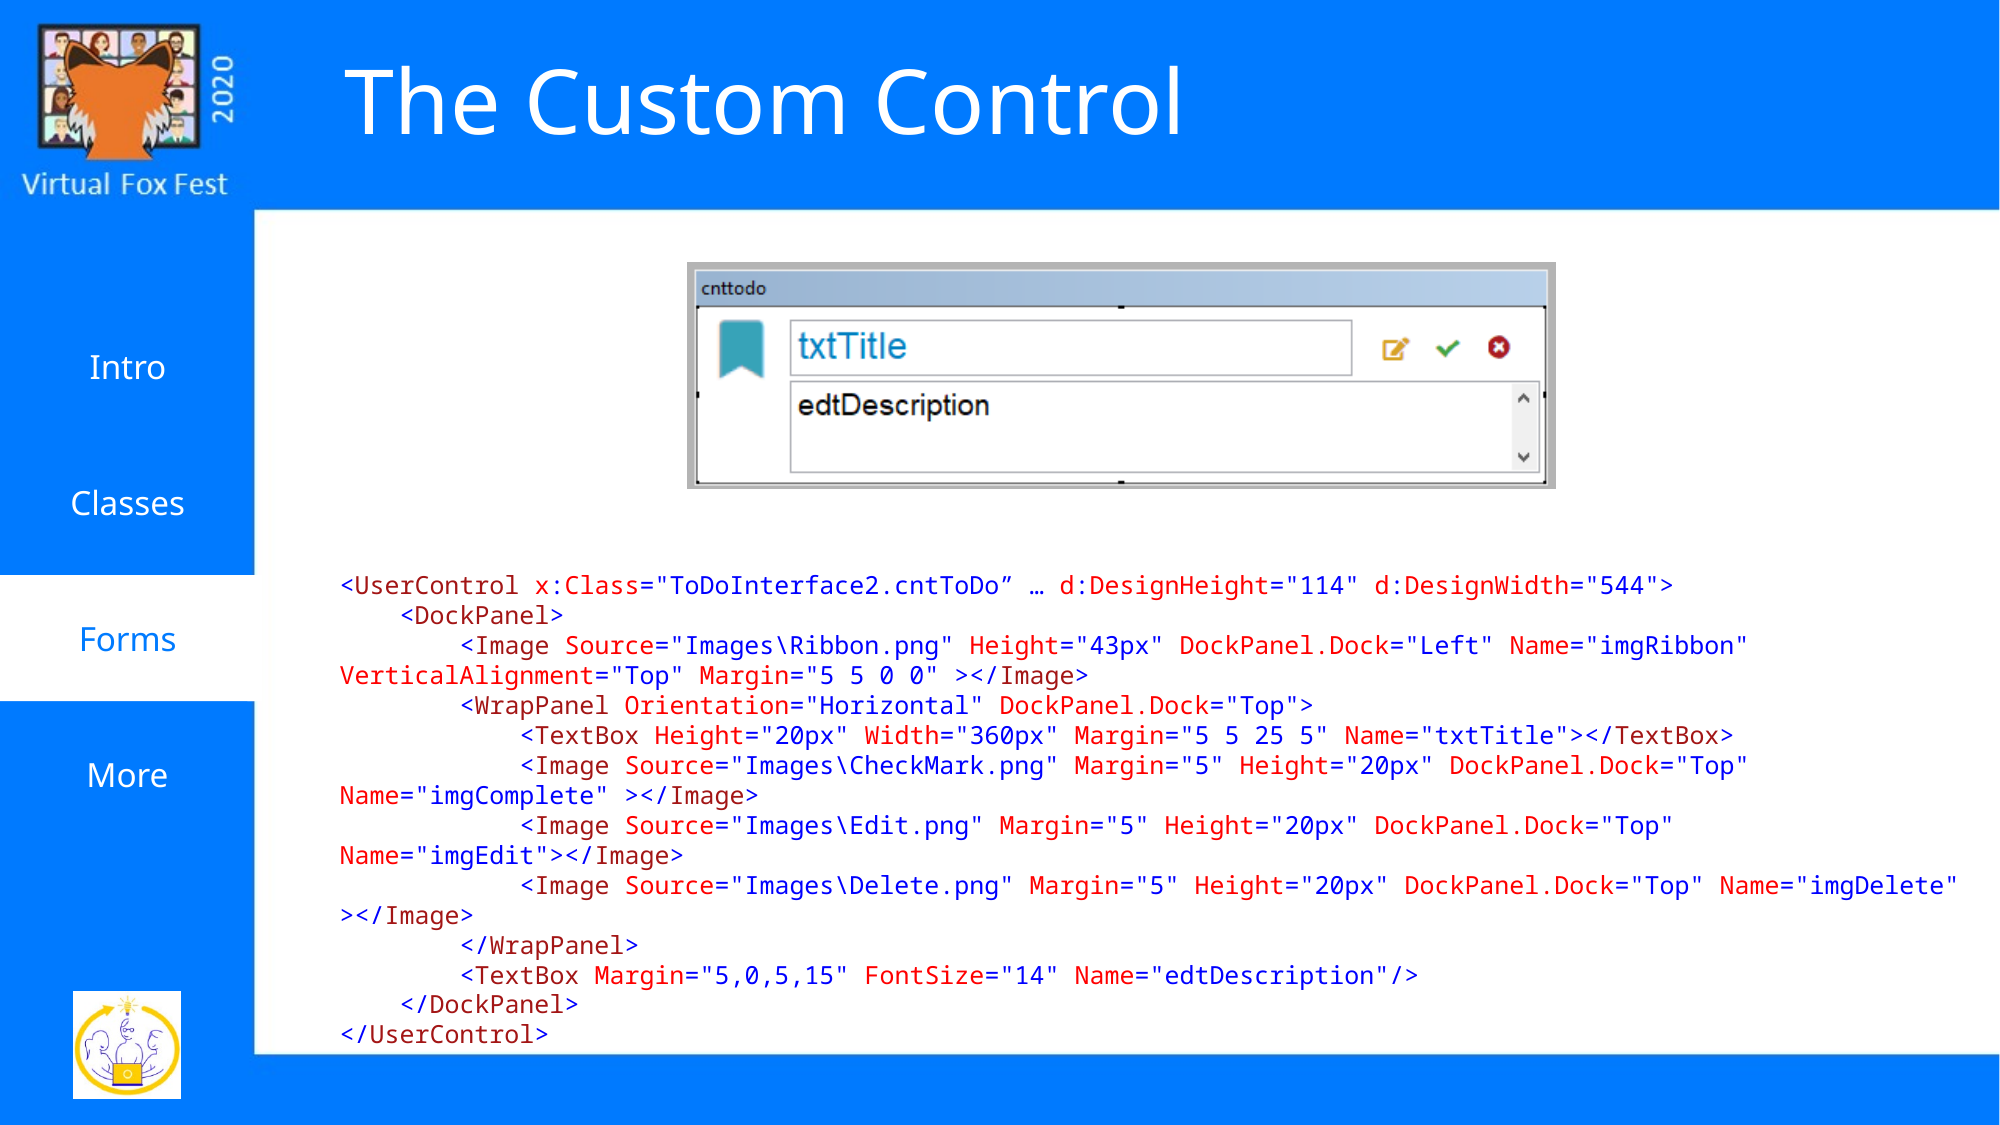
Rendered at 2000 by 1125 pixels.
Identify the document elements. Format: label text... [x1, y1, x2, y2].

list <UserControl x:Class="ToDoInterface2.cntToDo” … d:DesignHeight="114" d:DesignWidth="544"> <DockPanel> <Image Source="Images\Ribbon.png" Height="43px" DockPanel.Dock="Left" Name="imgRibbon" VerticalAlignment="Top" Margin="5 5 0 0" ></Image> <WrapPanel Orientation="Horizontal" DockPanel.Dock="Top"> <TextBox Height="20px" Width="360px" Margin="5 5 25 5" Name="txtTitle"></TextBox> <Image Source="Images\CheckMark.png" Margin="5" Height="20px" DockPanel.Dock="Top" Name="imgComplete" ></Image> <Image Source="Images\Edit.png" Margin="5" Height="20px" DockPanel.Dock="Top" Name="imgEdit"></Image> <Image Source="Images\Delete.png" Margin="5" Height="20px" DockPanel.Dock="Top" Name="imgDelete" ></Image> </WrapPanel> <TextBox Margin="5,0,5,15" FontSize="14" Name="edtDescription"/> </DockPanel> </UserControl> [324, 562, 2000, 1000]
title The Custom Control [324, 50, 1913, 163]
picture [0, 0, 2000, 1125]
